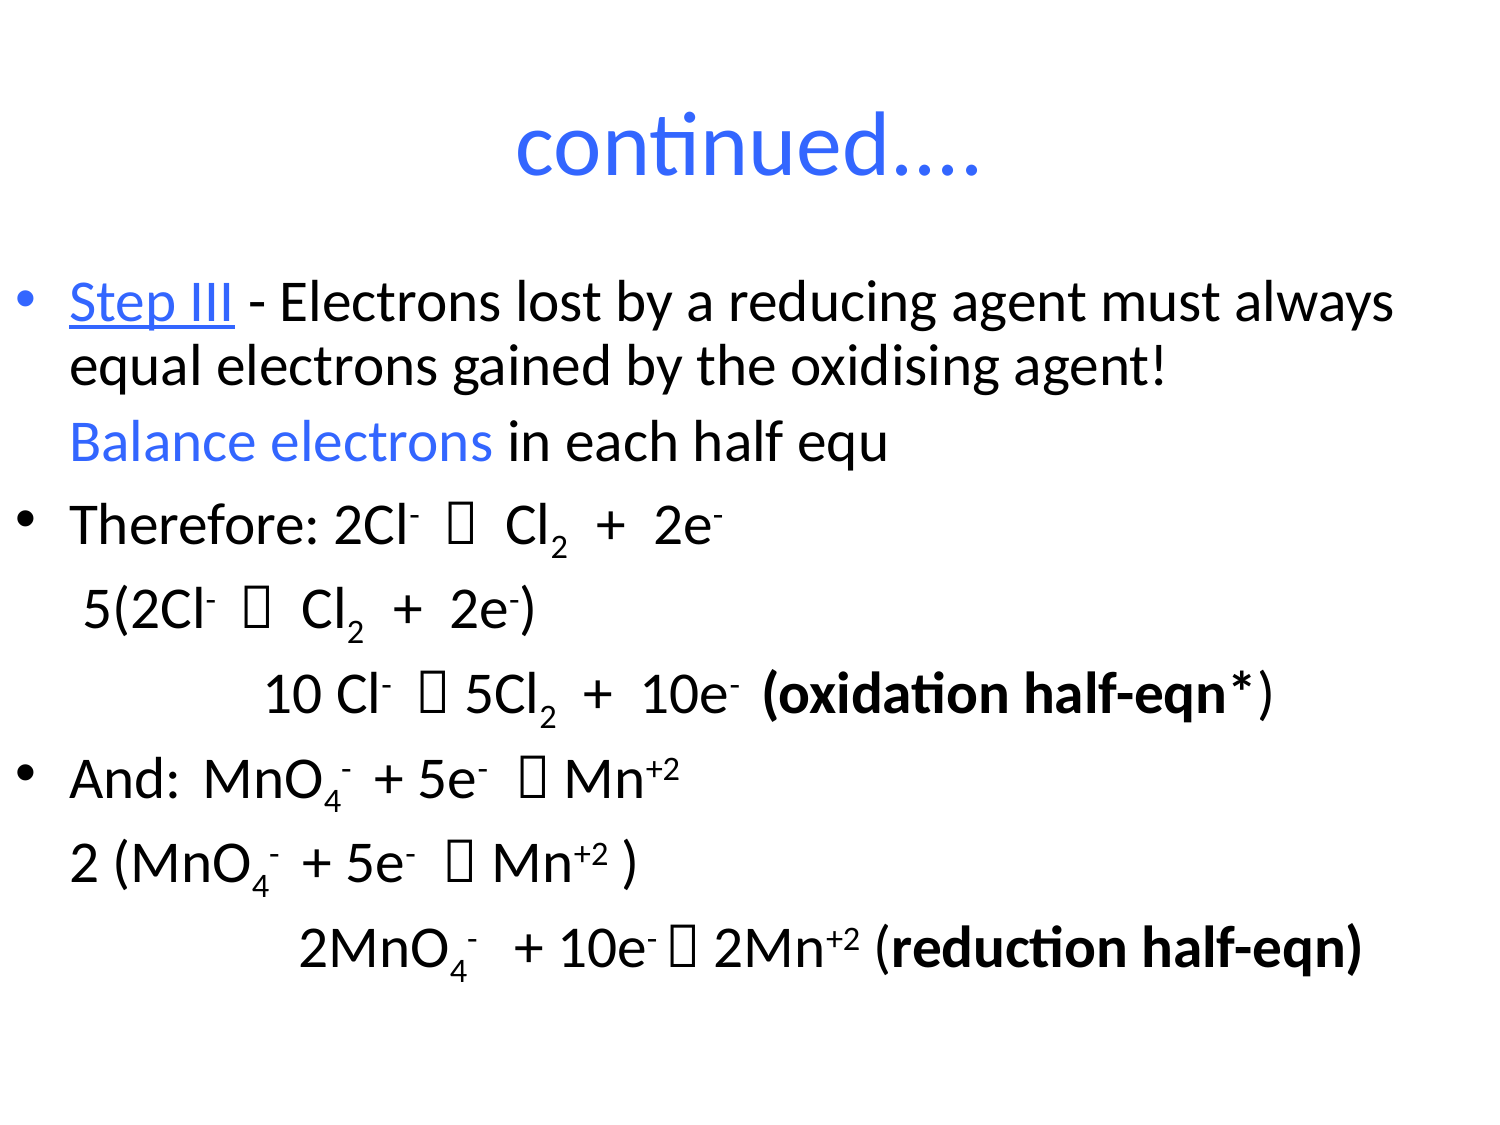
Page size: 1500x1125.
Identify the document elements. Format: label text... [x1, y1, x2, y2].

list Step III - Electrons lost by a reducing agent must always equal electrons gained by the oxidising agent! Balance electrons in each half equ Therefore: 2Cl-  Cl2 + 2e- 5(2Cl-  Cl2 + 2e-) 10 Cl-  5Cl2 + 10e- (oxidation half-eqn*) And: MnO4- + 5e-  Mn+2 2 (MnO4- + 5e-  Mn+2 ) 2MnO4- + 10e-  2Mn+2 (reduction half-eqn) [0, 262, 1500, 1005]
title continued.... [75, 45, 1425, 233]
